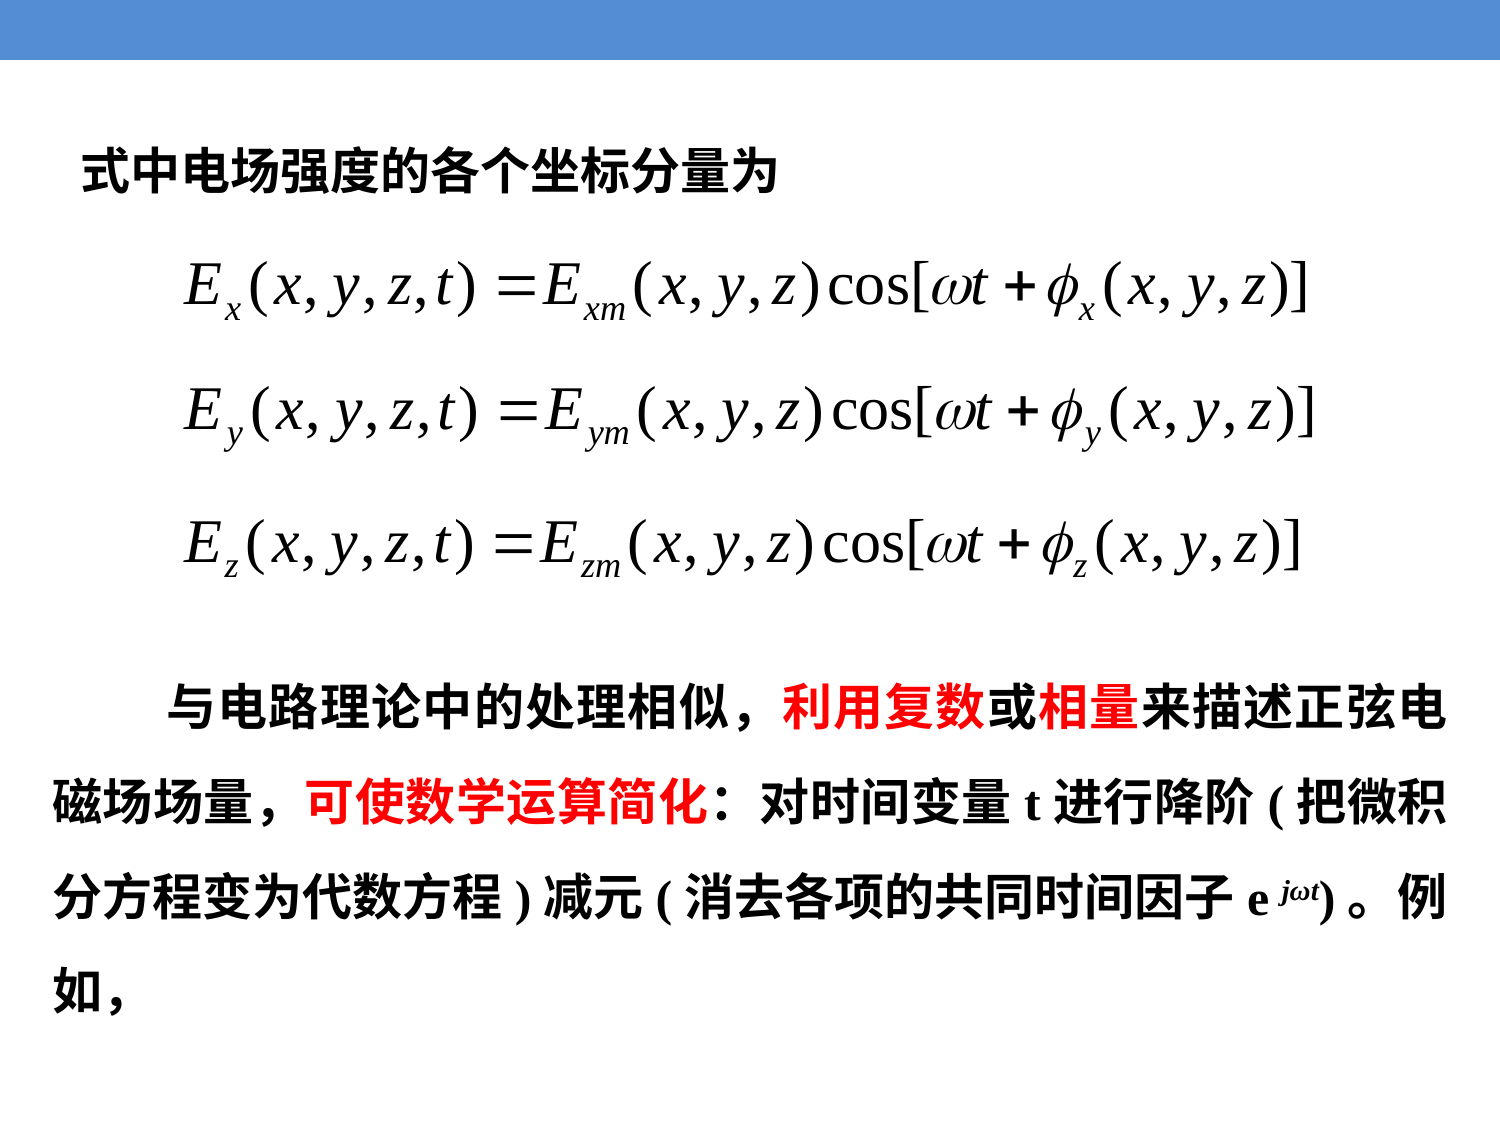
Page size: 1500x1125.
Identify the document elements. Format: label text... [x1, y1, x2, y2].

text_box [172, 243, 1327, 591]
text_box 式中电场强度的各个坐标分量为 [66, 131, 807, 207]
text_box 与电路理论中的处理相似，利用复数或相量来描述正弦电磁场场量，可使数学运算简化：对时间变量t进行降阶(把微积分方程变为代数方程)减元(消去各项的共同时间因子e jωt)。例如， [37, 633, 1463, 1028]
